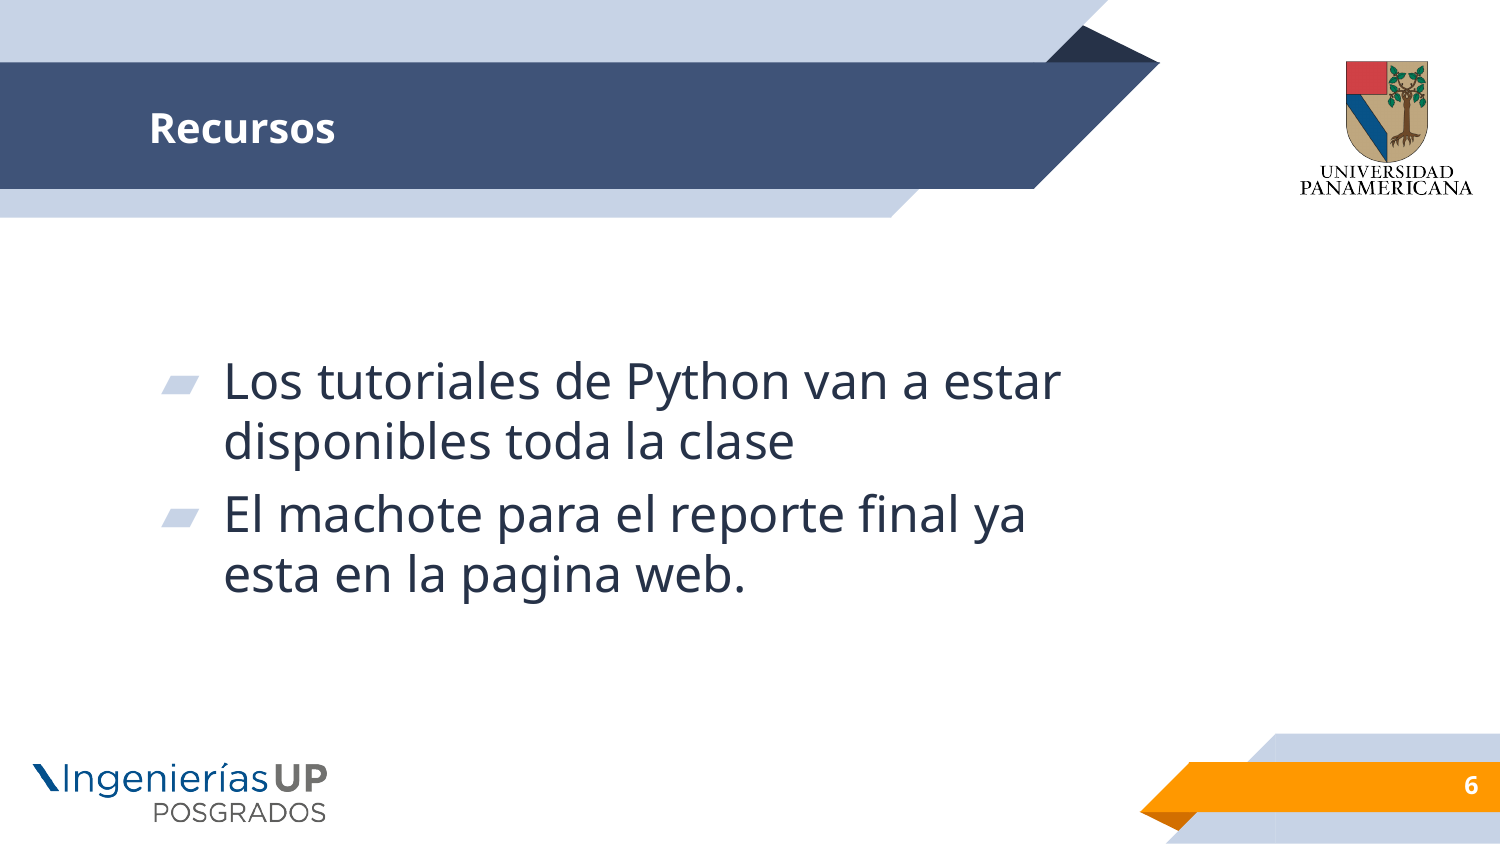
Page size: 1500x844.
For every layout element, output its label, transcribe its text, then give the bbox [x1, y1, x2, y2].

title Recursos [133, 64, 1035, 190]
picture [15, 737, 344, 844]
list Los tutoriales de Python van a estar disponibles toda la clase El machote para el reporte final ya esta en la pagina web. [133, 217, 1140, 734]
picture [1286, 44, 1490, 210]
slide_number 6 [1249, 760, 1494, 813]
